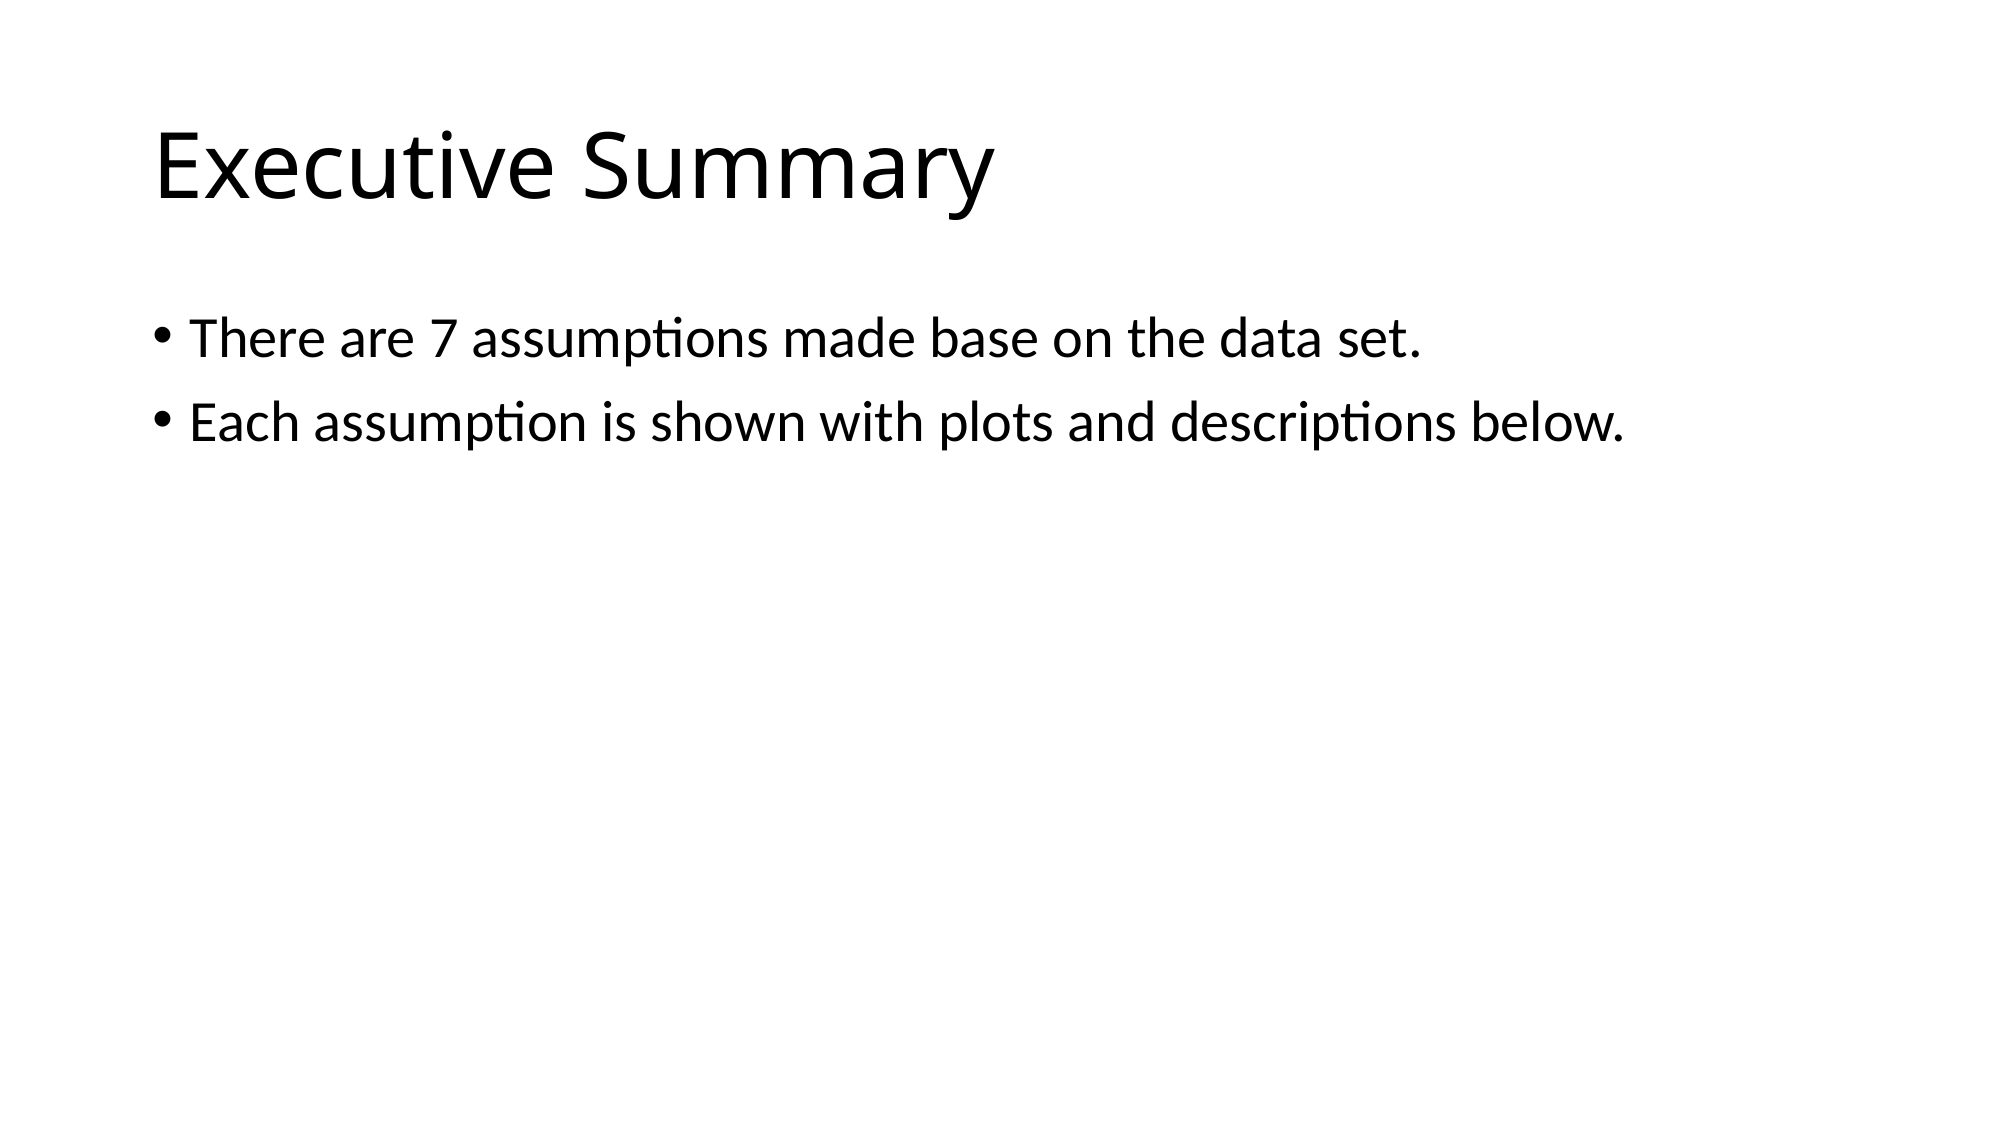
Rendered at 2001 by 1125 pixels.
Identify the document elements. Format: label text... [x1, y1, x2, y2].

list There are 7 assumptions made base on the data set. Each assumption is shown with plots and descriptions below. [137, 299, 1863, 1014]
title Executive Summary [137, 59, 1863, 278]
